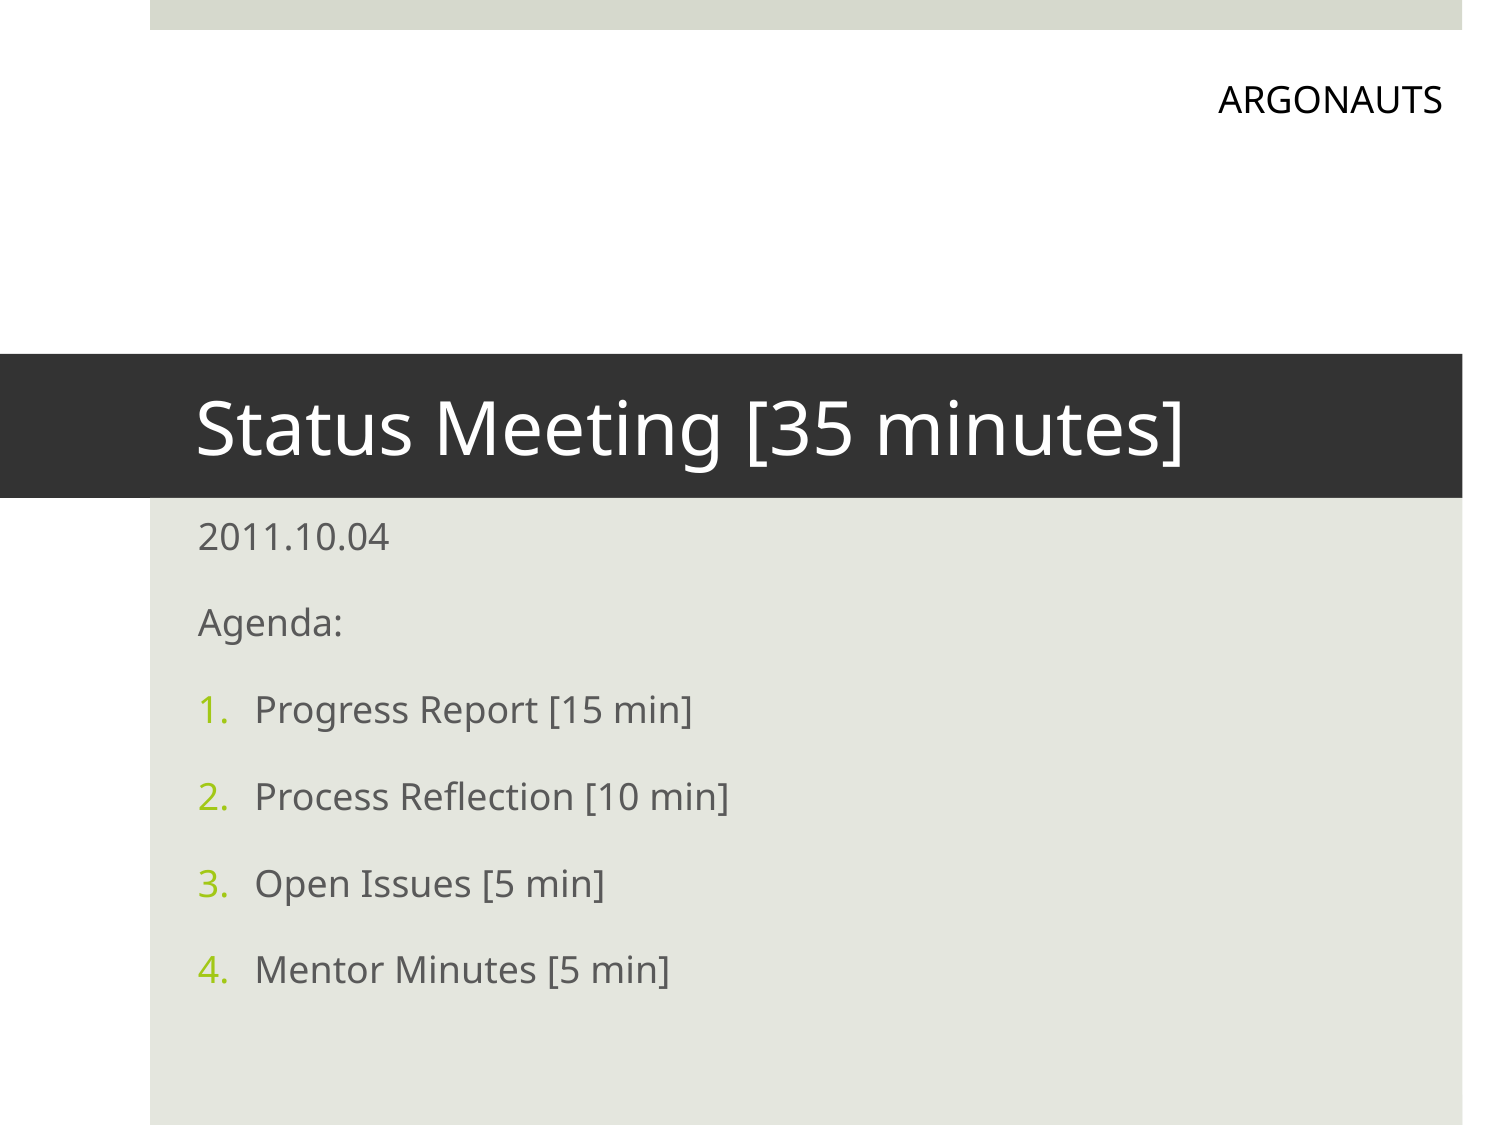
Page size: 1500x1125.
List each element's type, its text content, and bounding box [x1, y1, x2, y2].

text_box ARGONAUTS [1203, 68, 1459, 129]
title Status Meeting [35 minutes] [0, 353, 1463, 498]
subtitle 2011.10.04 Agenda: Progress Report [15 min] Process Reflection [10 min] Open Issues [5 min] Mentor Minutes [5 min] [150, 497, 1463, 1125]
